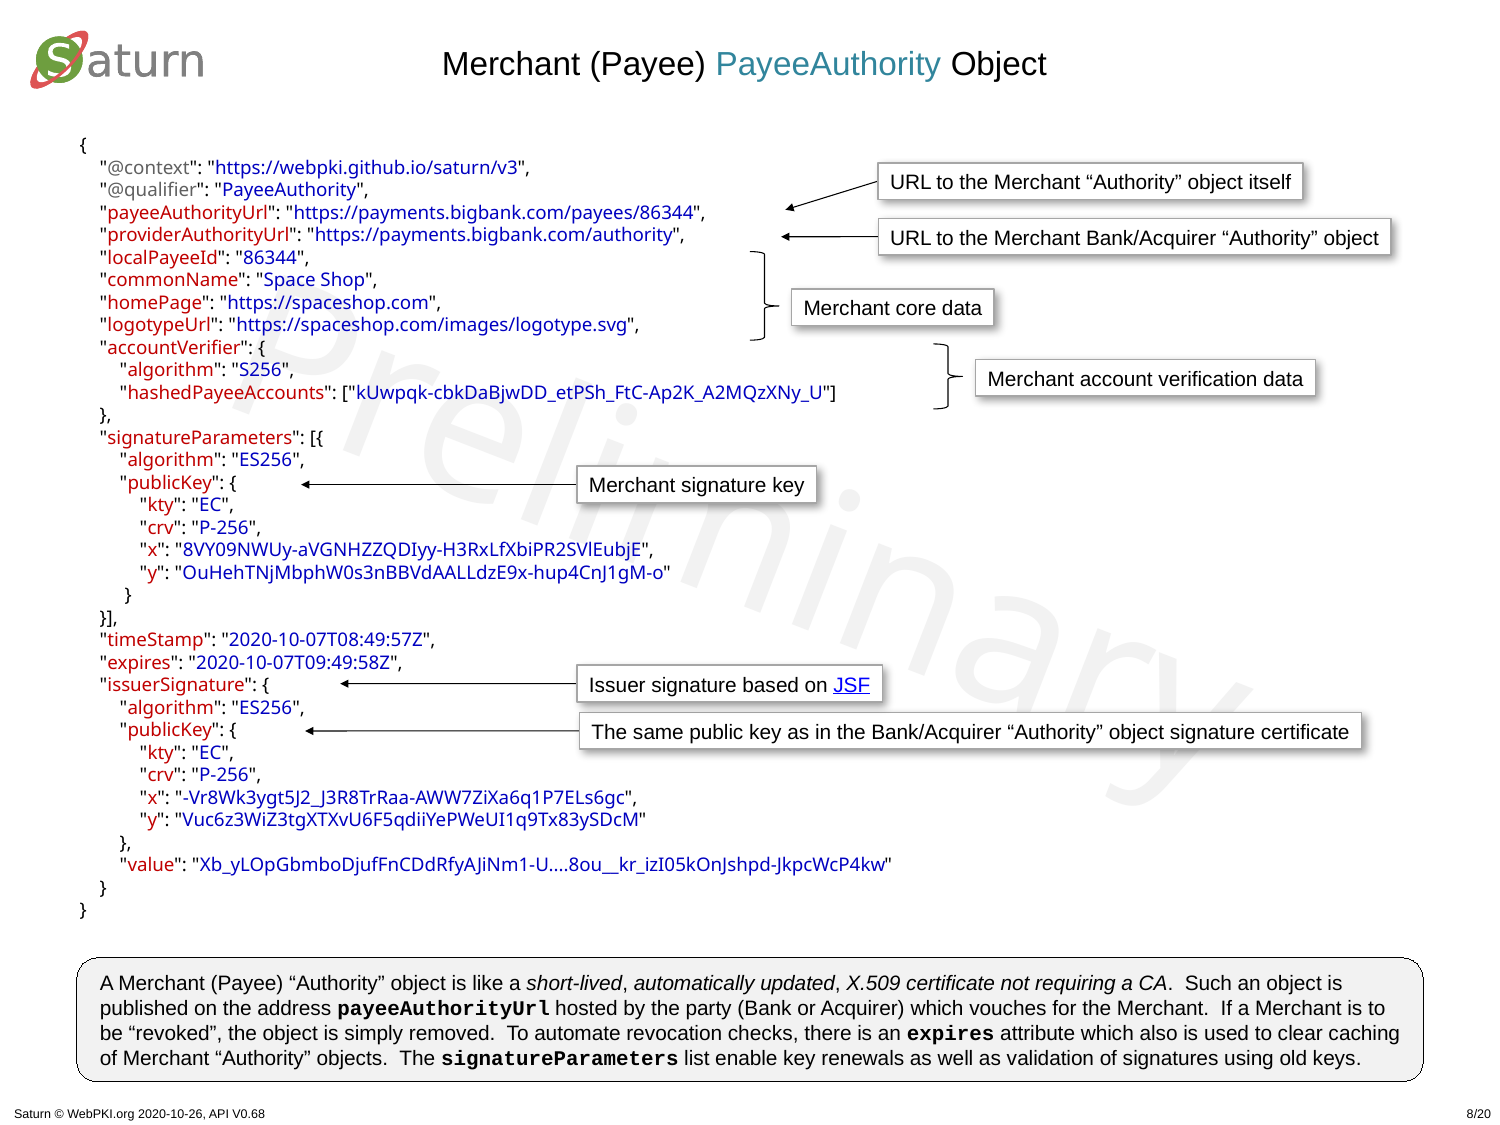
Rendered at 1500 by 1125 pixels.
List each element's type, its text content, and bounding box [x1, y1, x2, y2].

text_box Merchant core data [791, 288, 995, 326]
text_box Issuer signature based on JSF [577, 665, 883, 702]
text_box Merchant account verification data [975, 359, 1316, 396]
text_box [933, 343, 964, 410]
text_box { "@context": "https://webpki.github.io/saturn/v3", "@qualifier": "PayeeAuthority", "payeeAuthorityUrl": "https://payments.bigbank.com/payees/86344", "providerAuthorityUrl": "https://payments.bigbank.com/authority", "localPayeeId": "86344", "commonName": "Space Shop", "homePage": "https://spaceshop.com", "logotypeUrl": "https://spaceshop.com/images/logotype.svg", "accountVerifier": { "algorithm": "S256", "hashedPayeeAccounts": ["kUwpqk-cbkDaBjwDD_etPSh_FtC-Ap2K_A2MQzXNy_U"] }, "signatureParameters": [{ "algorithm": "ES256", "publicKey": { "kty": "EC", "crv": "P-256", "x": "8VY09NWUy-aVGNHZZQDIyy-H3RxLfXbiPR2SVlEubjE", "y": "OuHehTNjMbphW0s3nBBVdAALLdzE9x-hup4CnJ1gM-o" } }], "timeStamp": "2020-10-07T08:49:57Z", "expires": "2020-10-07T09:49:58Z", "issuerSignature": { "algorithm": "ES256", "publicKey": { "kty": "EC", "crv": "P-256", "x": "-Vr8Wk3ygt5J2_J3R8TrRaa-AWW7ZiXa6q1P7ELs6gc", "y": "Vuc6z3WiZ3tgXTXvU6F5qdiiYePWeUI1q9Tx83ySDcM" }, "value": "Xb_yLOpGbmboDjufFnCDdRfyAJiNm1-U....8ou__kr_izI05kOnJshpd-JkpcWcP4kw" } } [64, 125, 1424, 928]
text_box URL to the Merchant Bank/Acquirer “Authority” object [878, 218, 1392, 255]
text_box [749, 250, 780, 341]
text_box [785, 180, 876, 211]
text_box Merchant (Payee) PayeeAuthority Object [427, 34, 1063, 90]
text_box The same public key as in the Bank/Acquirer “Authority” object signature certificate [579, 712, 1362, 750]
text_box A Merchant (Payee) “Authority” object is like a short-lived, automatically updated, X.509 certificate not requiring a CA. Such an object is published on the address payeeAuthorityUrl hosted by the party (Bank or Acquirer) which vouches for the Merchant. If a Merchant is to be “revoked”, the object is simply removed. To automate revocation checks, there is an expires attribute which also is used to clear caching of Merchant “Authority” objects. The signatureParameters list enable key renewals as well as validation of signatures using old keys. [76, 957, 1424, 1082]
text_box Merchant signature key [576, 466, 817, 503]
text_box URL to the Merchant “Authority” object itself [878, 162, 1304, 200]
